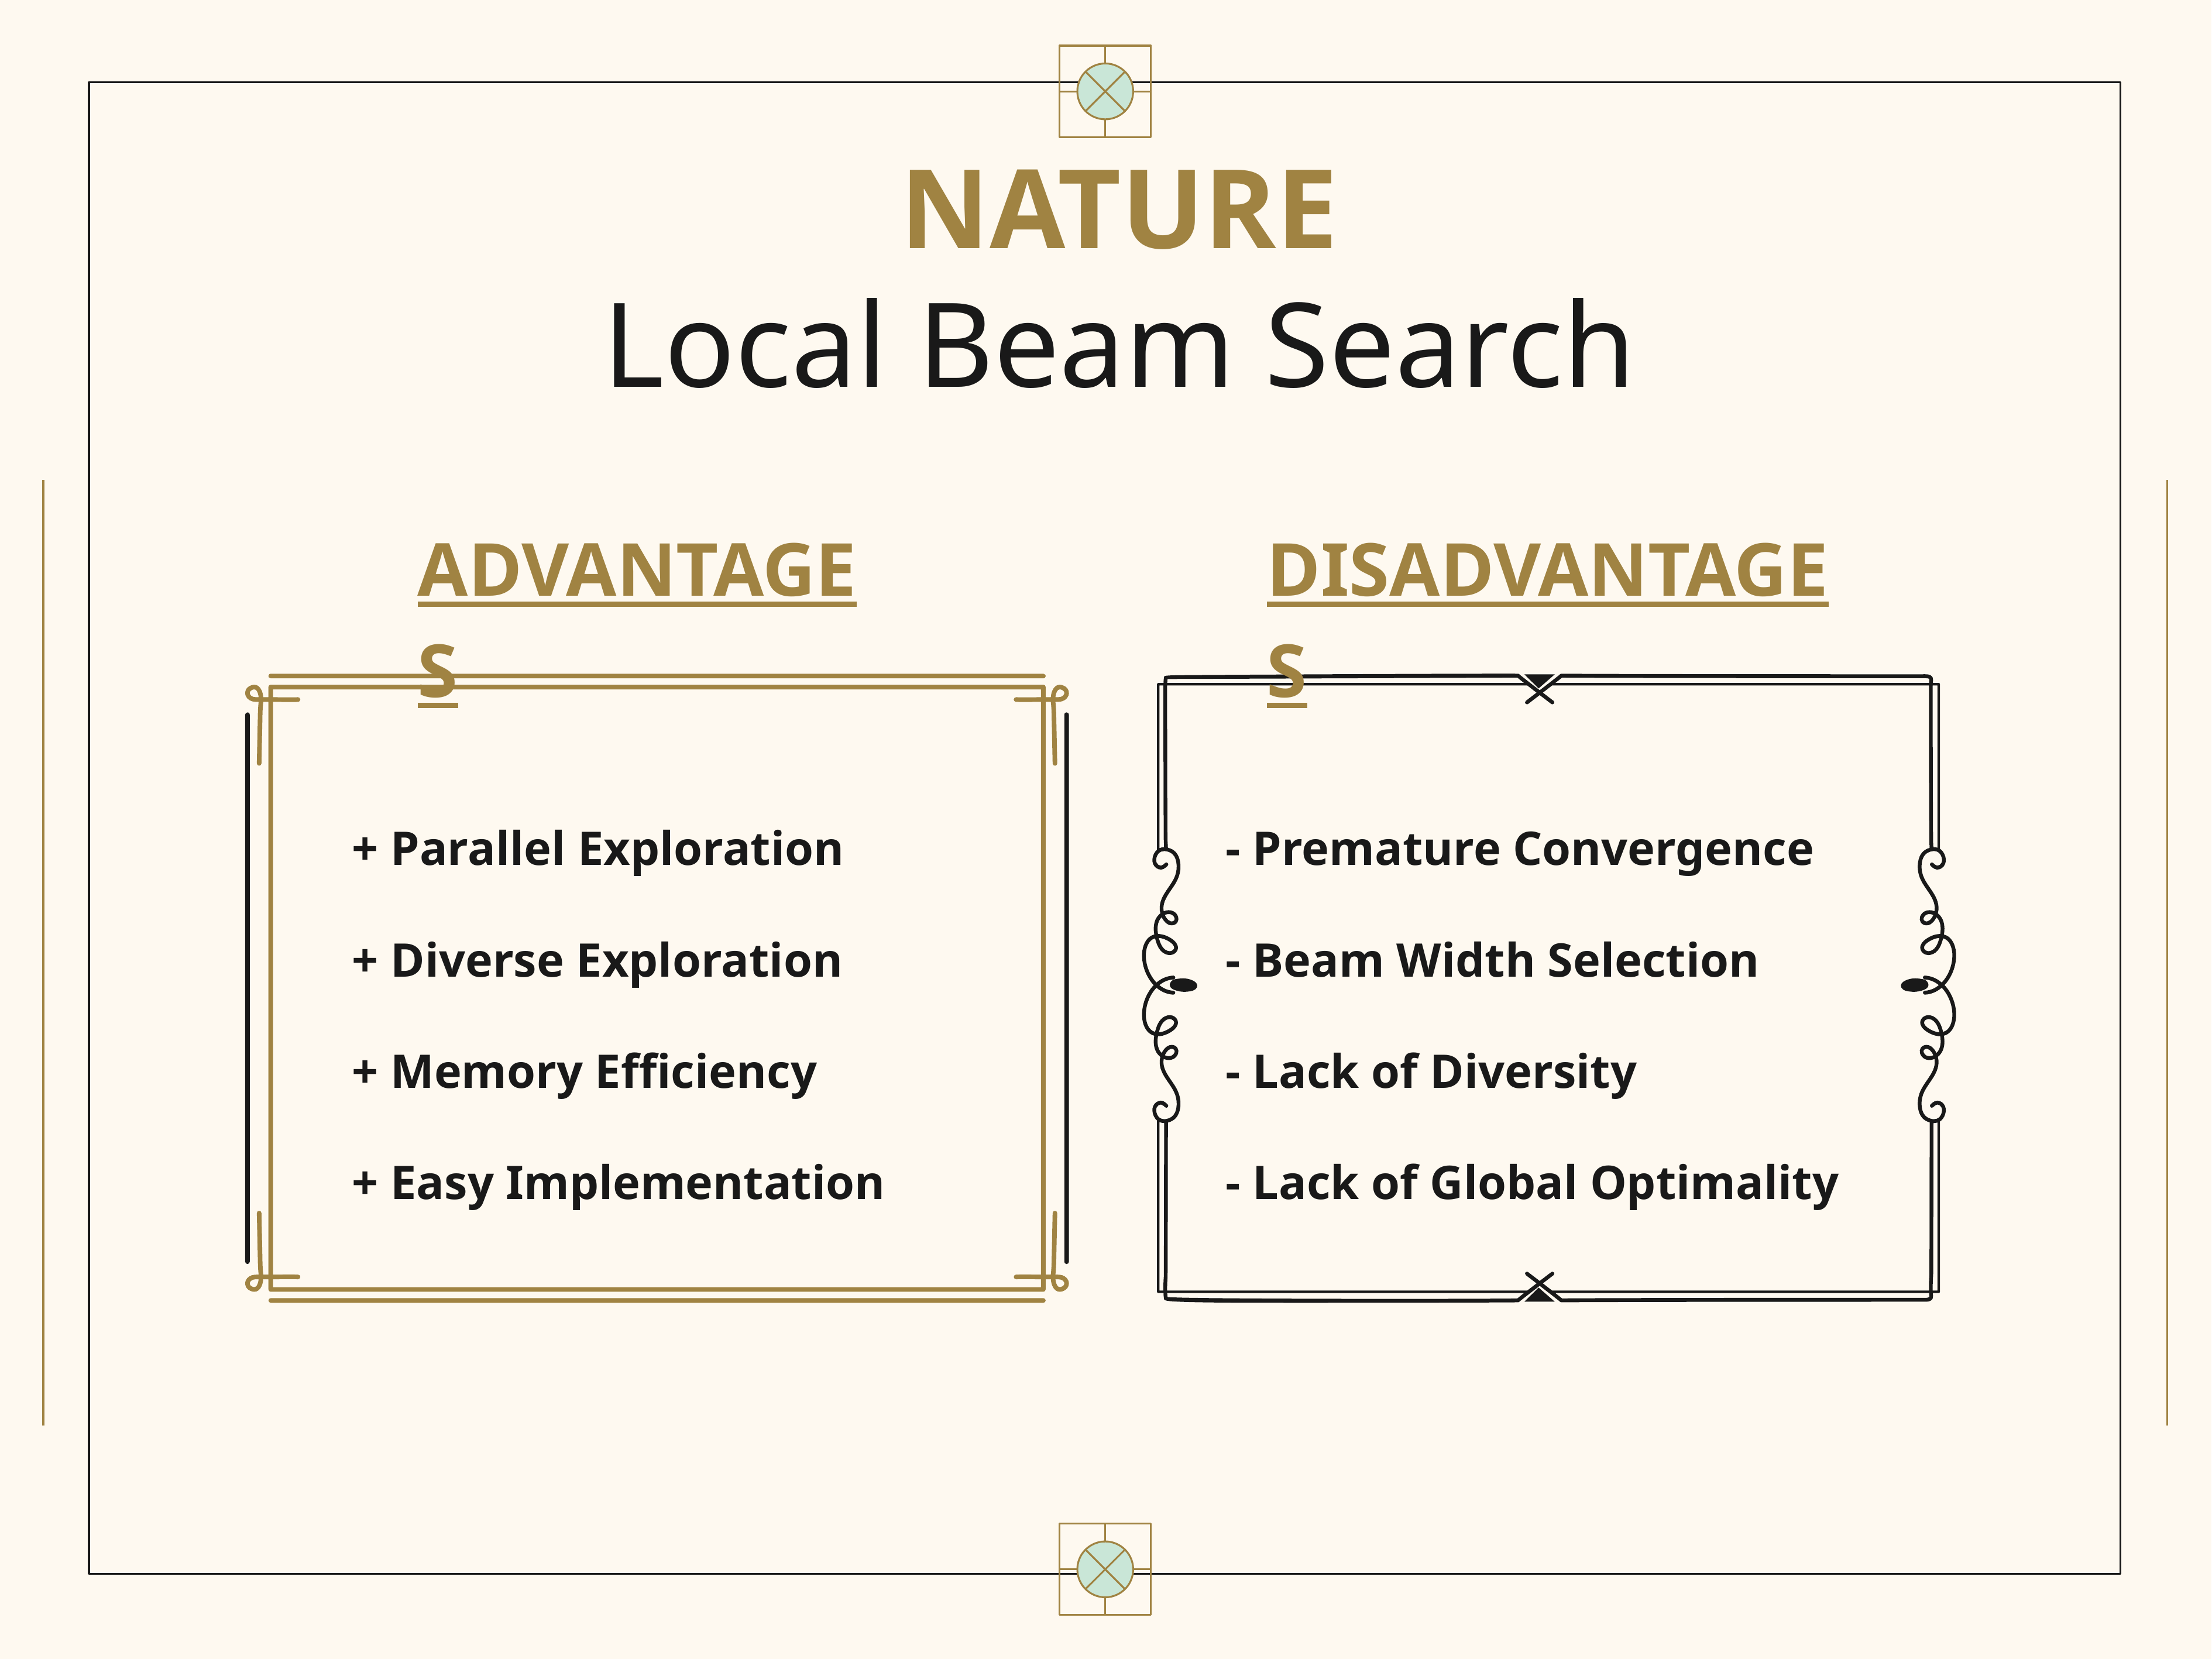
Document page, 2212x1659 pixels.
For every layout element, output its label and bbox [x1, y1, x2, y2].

text_box [1059, 1523, 1152, 1616]
text_box [244, 673, 1070, 1303]
text_box [43, 82, 2168, 1574]
text_box [1059, 45, 1152, 138]
